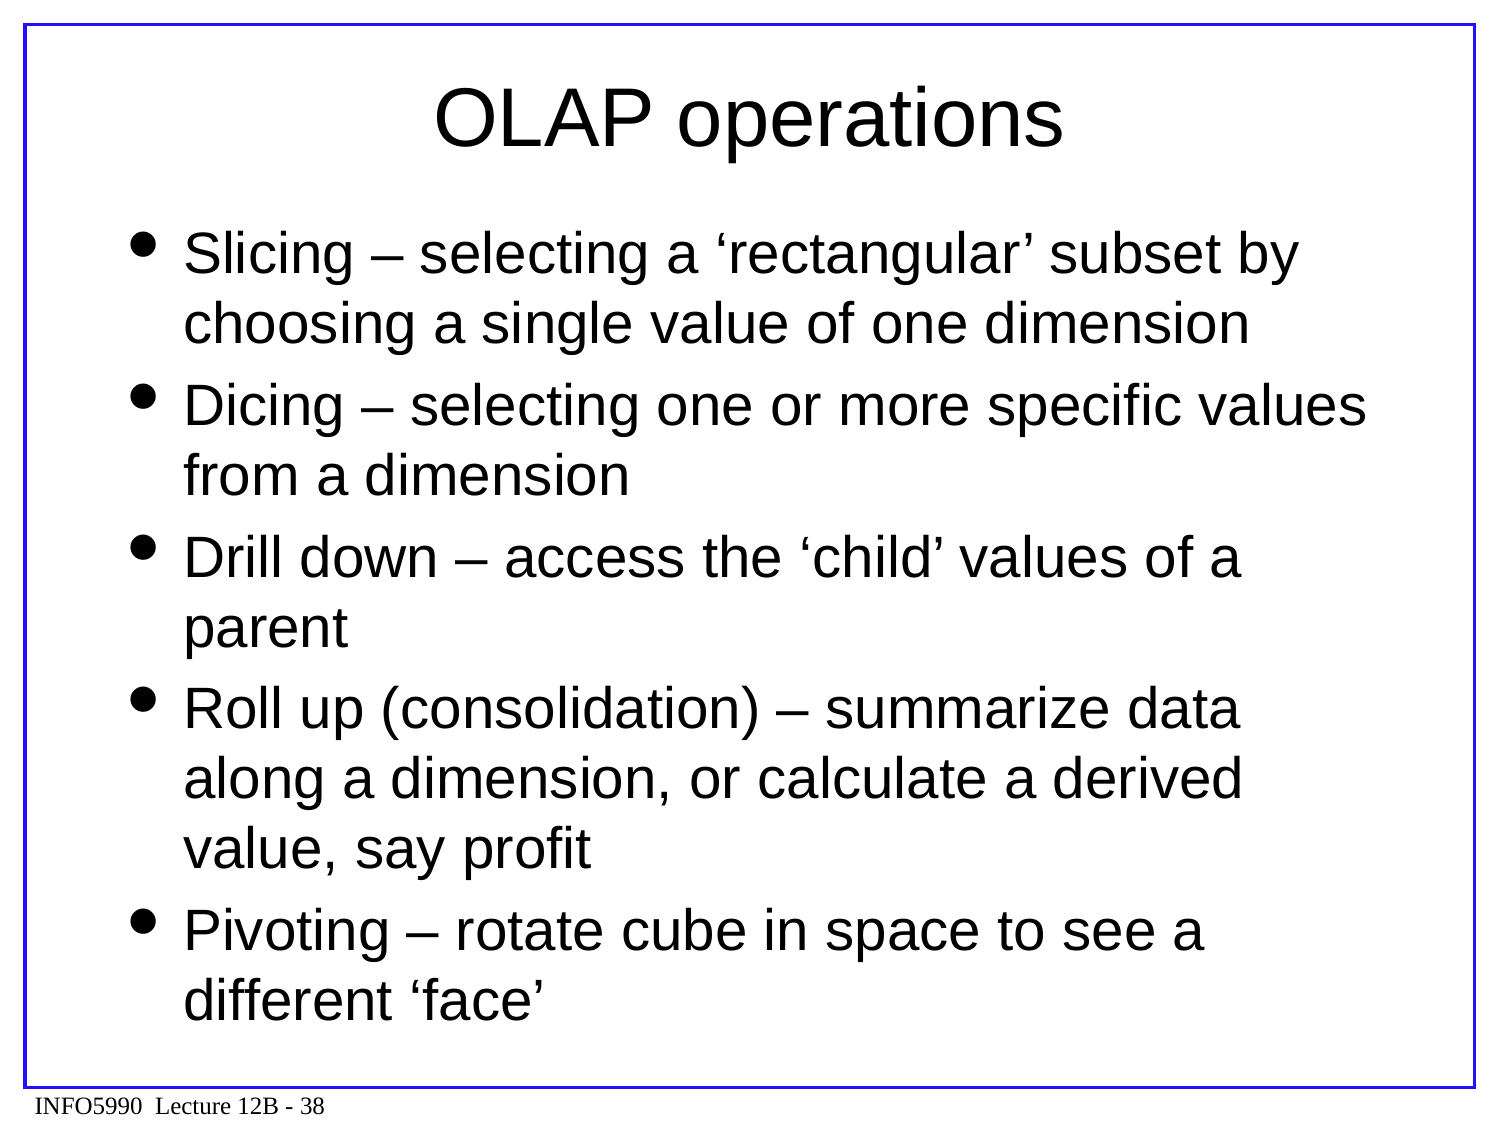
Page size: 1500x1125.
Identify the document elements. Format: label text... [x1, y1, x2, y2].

title OLAP operations [111, 54, 1388, 174]
list Slicing – selecting a ‘rectangular’ subset by choosing a single value of one dimension Dicing – selecting one or more specific values from a dimension Drill down – access the ‘child’ values of a parent Roll up (consolidation) – summarize data along a dimension, or calculate a derived value, say profit Pivoting – rotate cube in space to see a different ‘face’ [111, 207, 1388, 1071]
